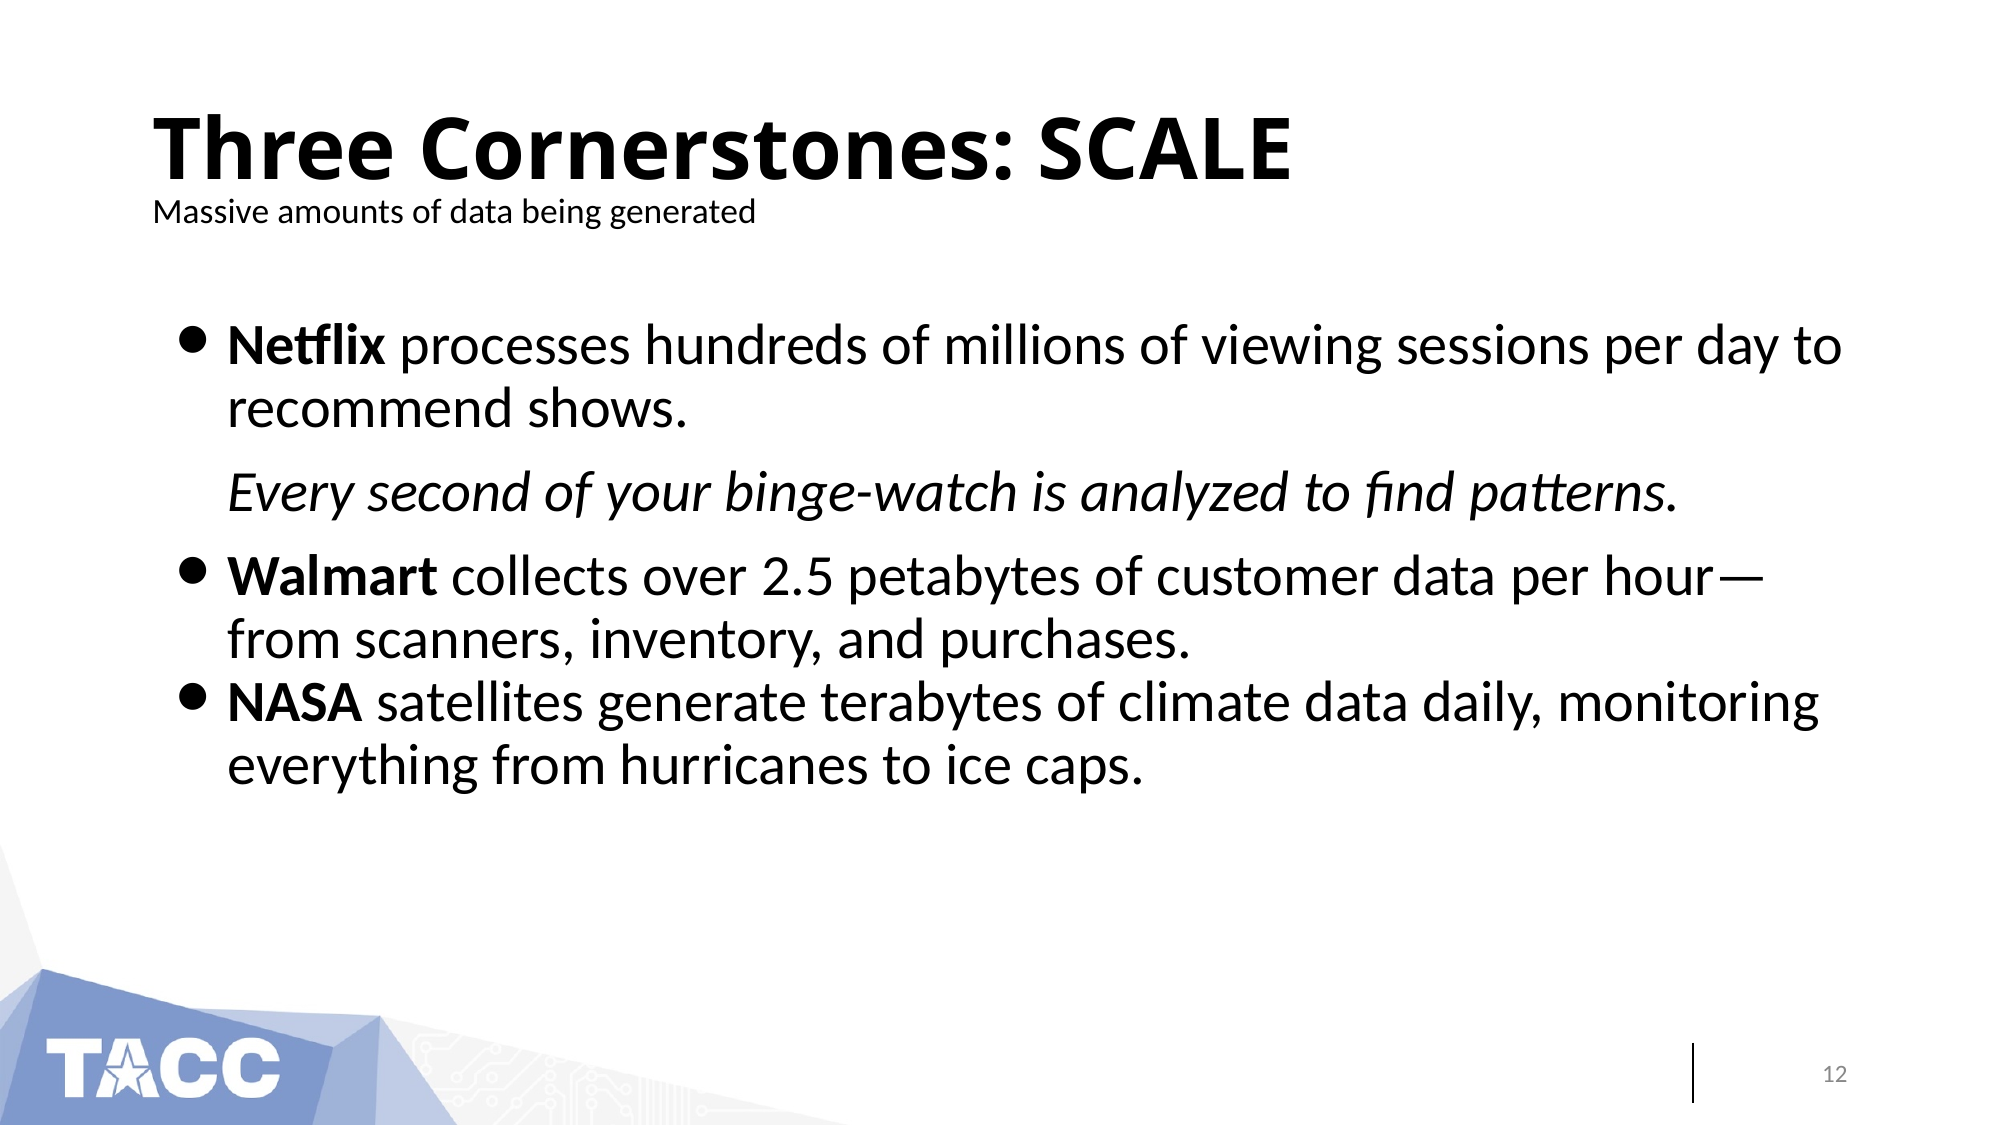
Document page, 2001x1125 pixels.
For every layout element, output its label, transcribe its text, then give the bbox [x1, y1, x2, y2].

picture [0, 0, 2001, 1125]
list Netflix processes hundreds of millions of viewing sessions per day to recommend shows. Every second of your binge-watch is analyzed to find patterns. Walmart collects over 2.5 petabytes of customer data per hour—from scanners, inventory, and purchases. NASA satellites generate terabytes of climate data daily, monitoring everything from hurricanes to ice caps. [137, 299, 1863, 1014]
title Three Cornerstones: SCALE [137, 84, 1863, 178]
title Massive amounts of data being generated [137, 178, 1863, 247]
slide_number ‹#› [1733, 1042, 1863, 1103]
